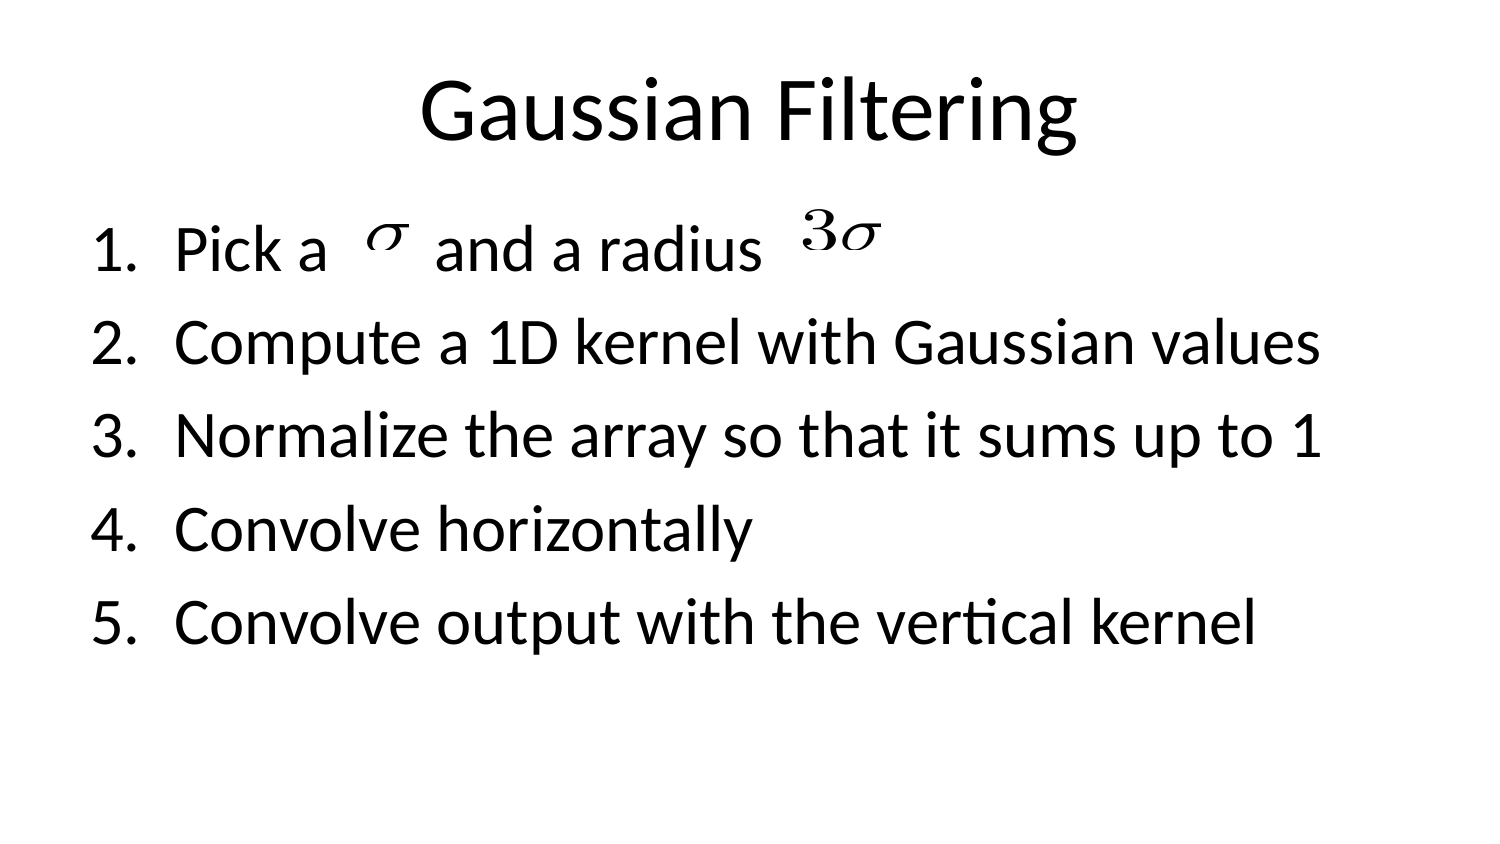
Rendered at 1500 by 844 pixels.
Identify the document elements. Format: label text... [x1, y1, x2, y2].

picture [801, 208, 881, 250]
title Gaussian Filtering [75, 33, 1425, 175]
picture [366, 223, 409, 250]
list Pick a and a radius Compute a 1D kernel with Gaussian values Normalize the array so that it sums up to 1 Convolve horizontally Convolve output with the vertical kernel [75, 196, 1425, 754]
